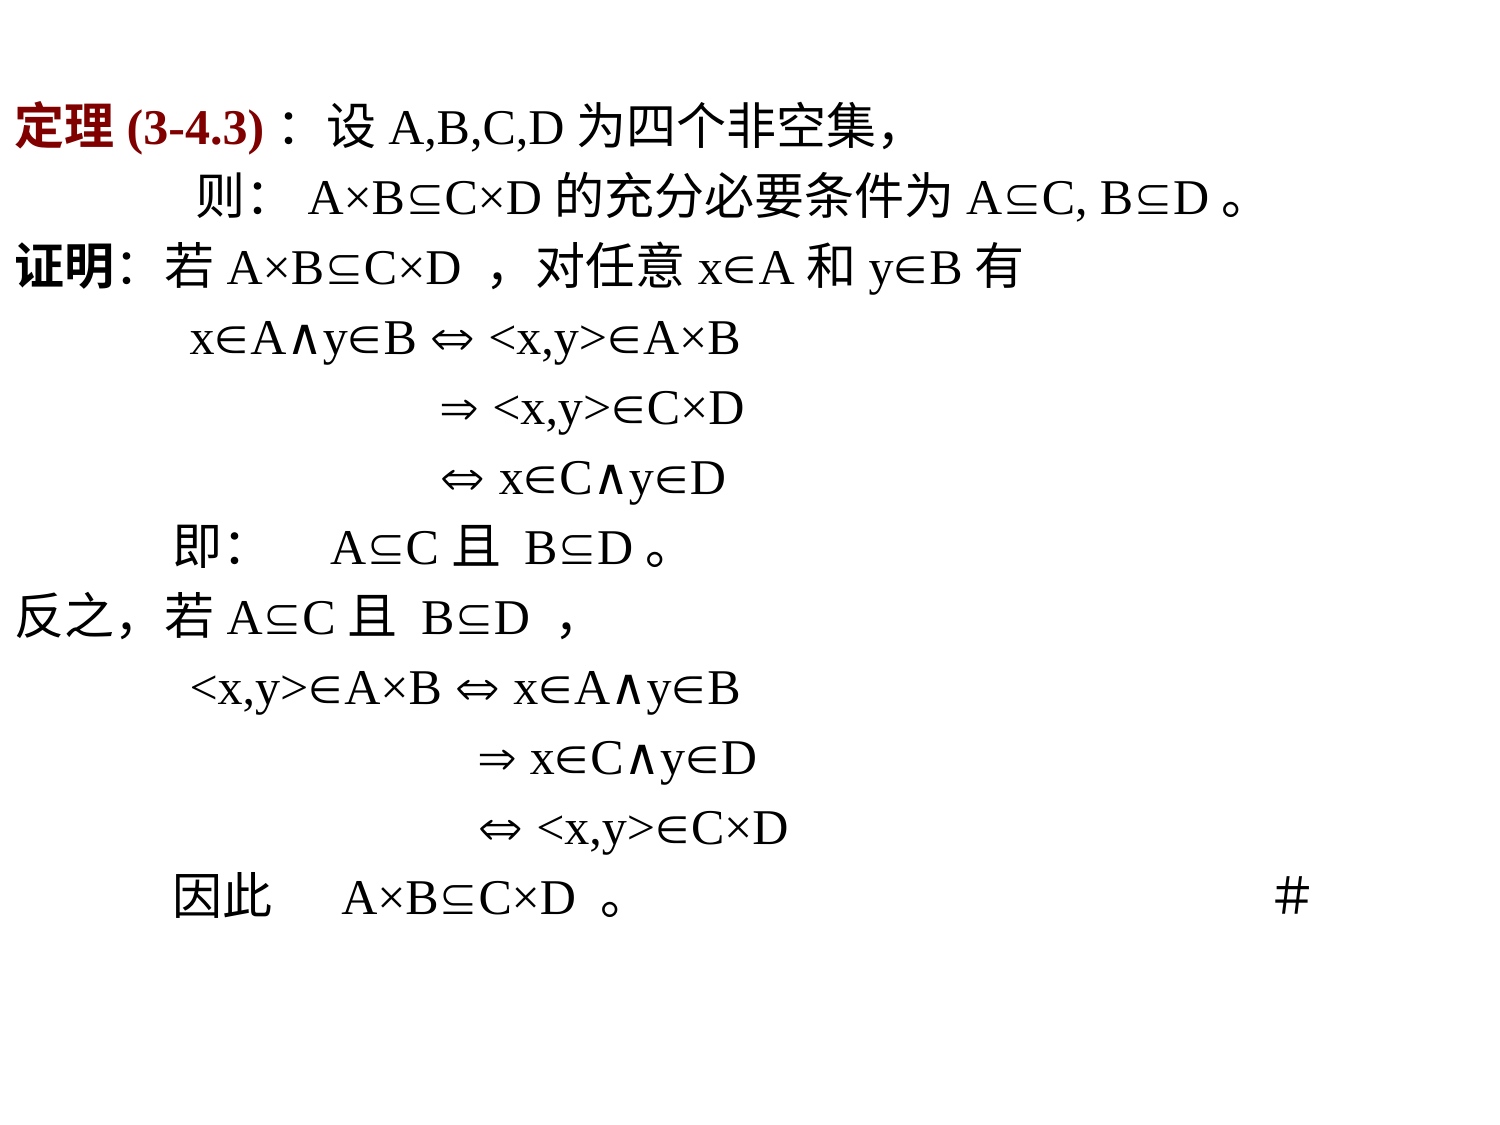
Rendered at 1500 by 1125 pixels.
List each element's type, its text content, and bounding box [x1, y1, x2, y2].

text_box 定理(3-4.3)：设A,B,C,D为四个非空集， 则：A×BC×D的充分必要条件为AC, BD。 证明：若A×BC×D ，对任意xA和yB有 xA∧yB  <x,y>A×B  <x,y>C×D  xC∧yD 即： AC且 BD。 反之，若AC且 BD ， <x,y>A×B  xA∧yB  xC∧yD  <x,y>C×D 因此 A×BC×D 。 ＃ [0, 87, 1500, 1002]
